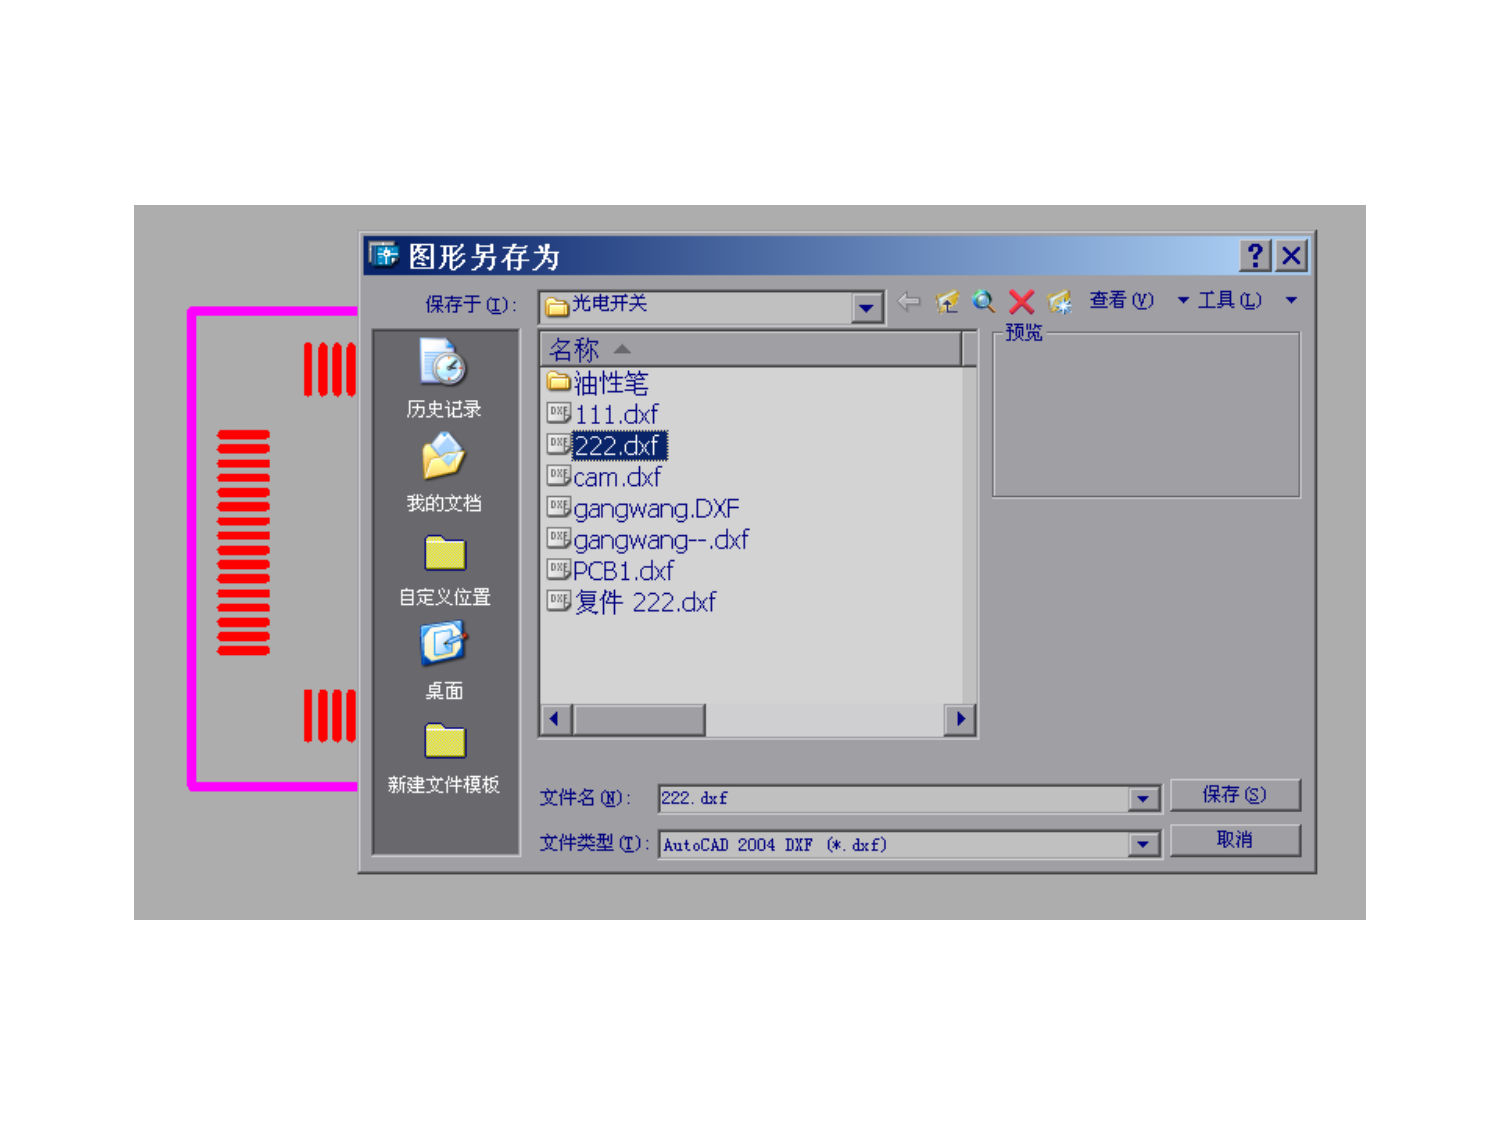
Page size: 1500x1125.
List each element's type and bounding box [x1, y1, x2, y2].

picture [134, 205, 1366, 920]
